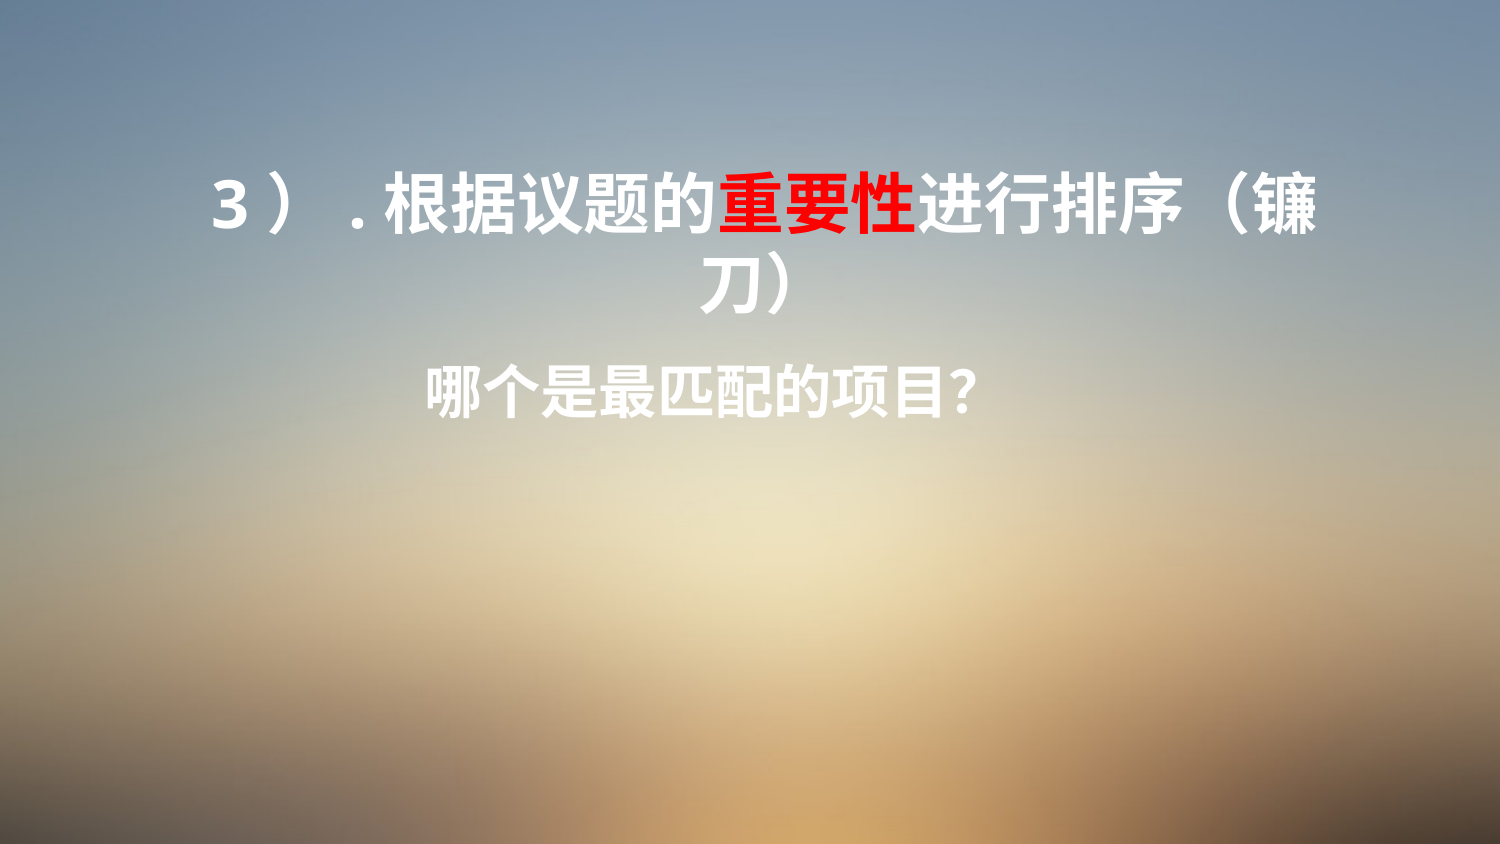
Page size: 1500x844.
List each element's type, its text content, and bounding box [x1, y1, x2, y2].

text_box 哪个是最匹配的项目？ [409, 348, 1022, 433]
picture [0, 0, 1500, 844]
text_box 3）.根据议题的重要性进行排序（镰刀） [141, 154, 1389, 330]
